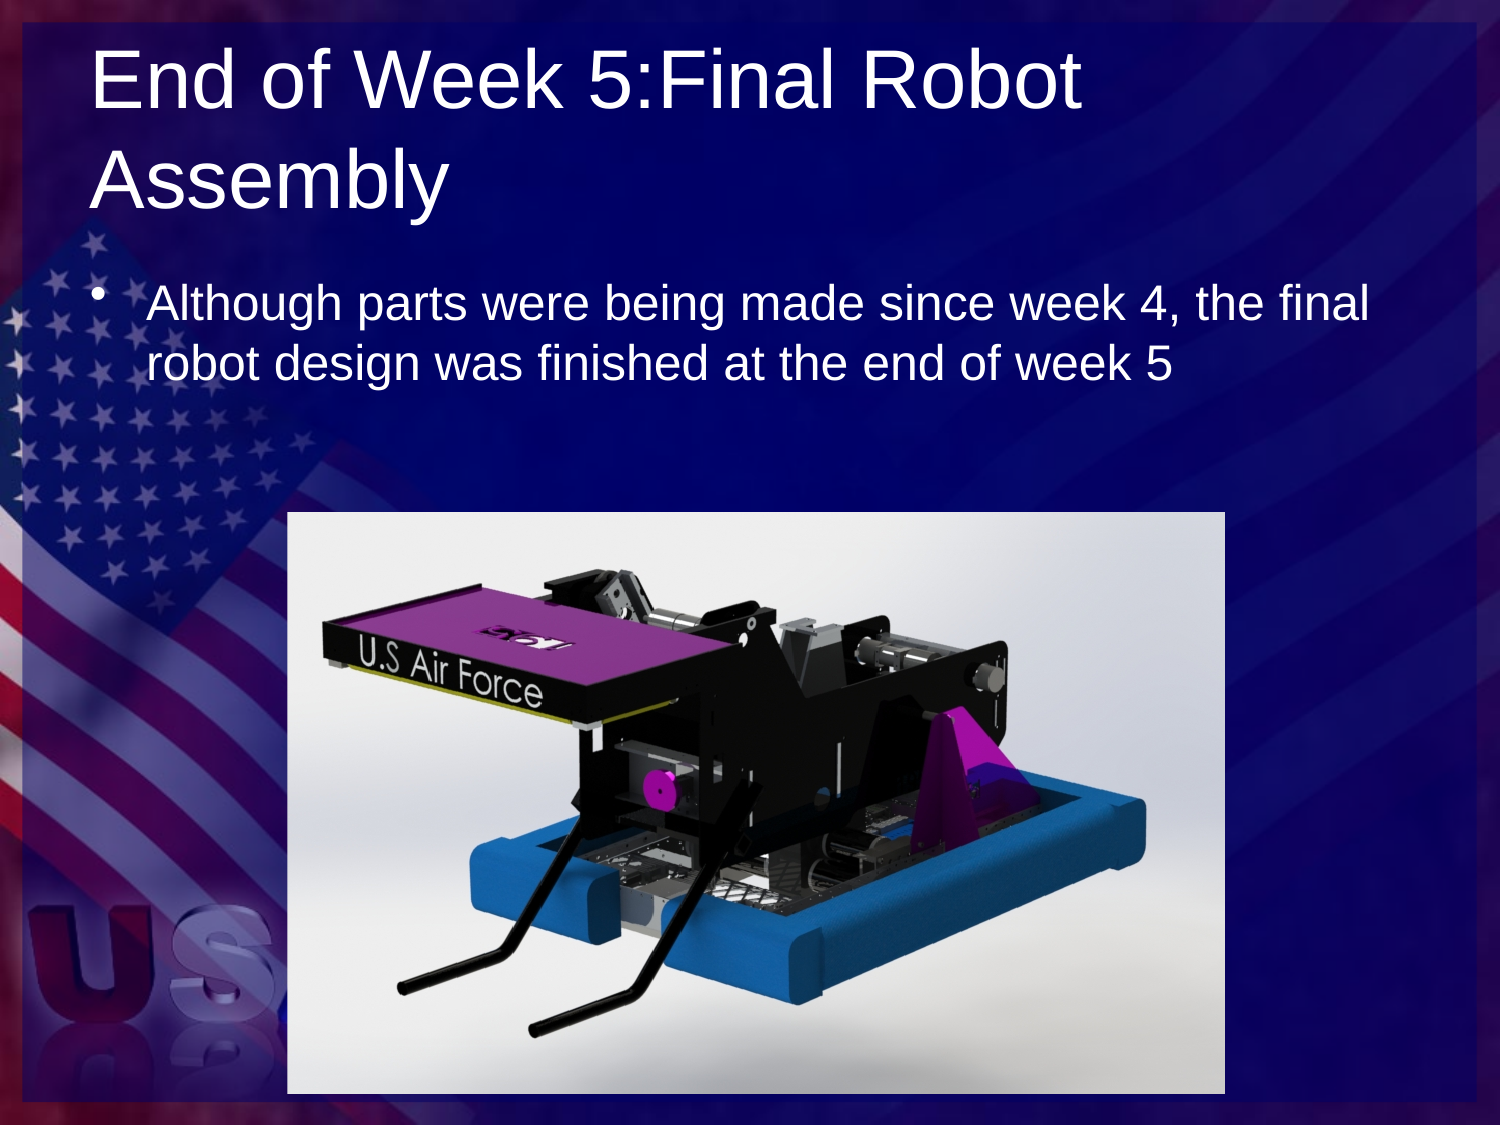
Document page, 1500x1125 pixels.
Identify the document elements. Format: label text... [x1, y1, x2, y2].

list Although parts were being made since week 4, the final robot design was finished at the end of week 5 [74, 262, 1425, 1005]
title End of Week 5:Final Robot Assembly [74, 45, 1425, 233]
picture [0, 0, 1500, 1125]
